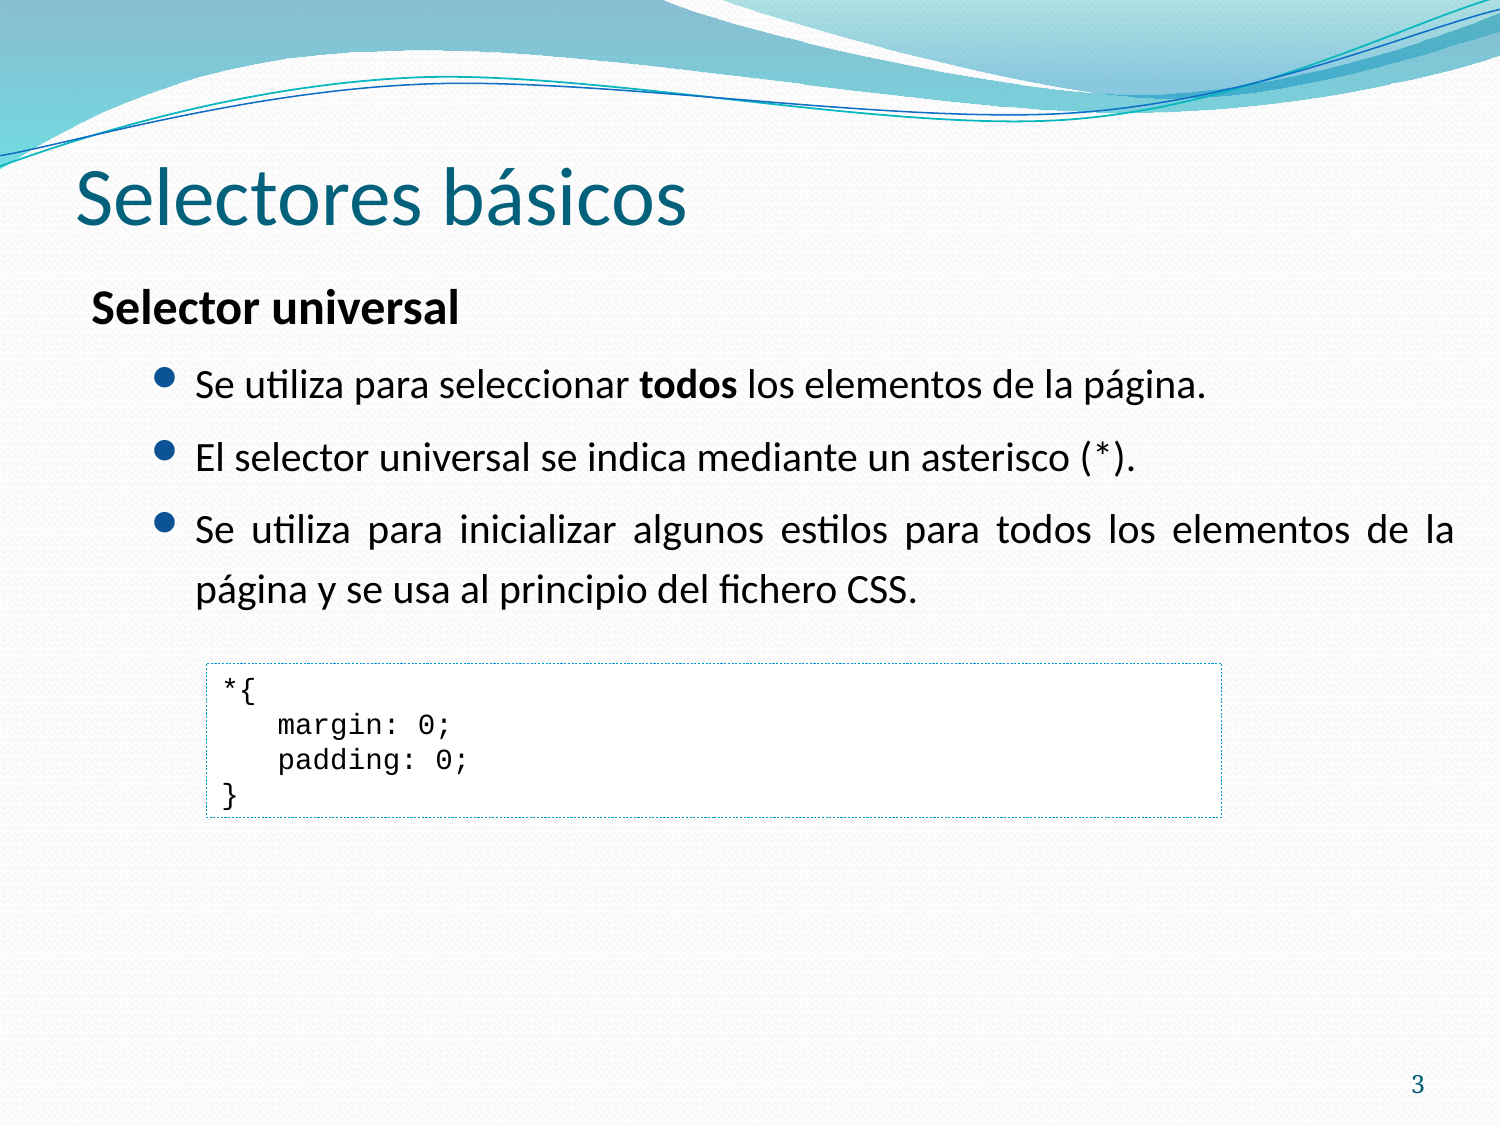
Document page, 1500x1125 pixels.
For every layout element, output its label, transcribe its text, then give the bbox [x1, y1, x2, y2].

list Selector universal Se utiliza para seleccionar todos los elementos de la página. El selector universal se indica mediante un asterisco (*). Se utiliza para inicializar algunos estilos para todos los elementos de la página y se usa al principio del fichero CSS. [76, 255, 1471, 1071]
slide_number 3 [1299, 1042, 1425, 1103]
title Selectores básicos [75, 54, 1471, 243]
text_box *{ margin: 0; padding: 0; } [205, 661, 1223, 819]
